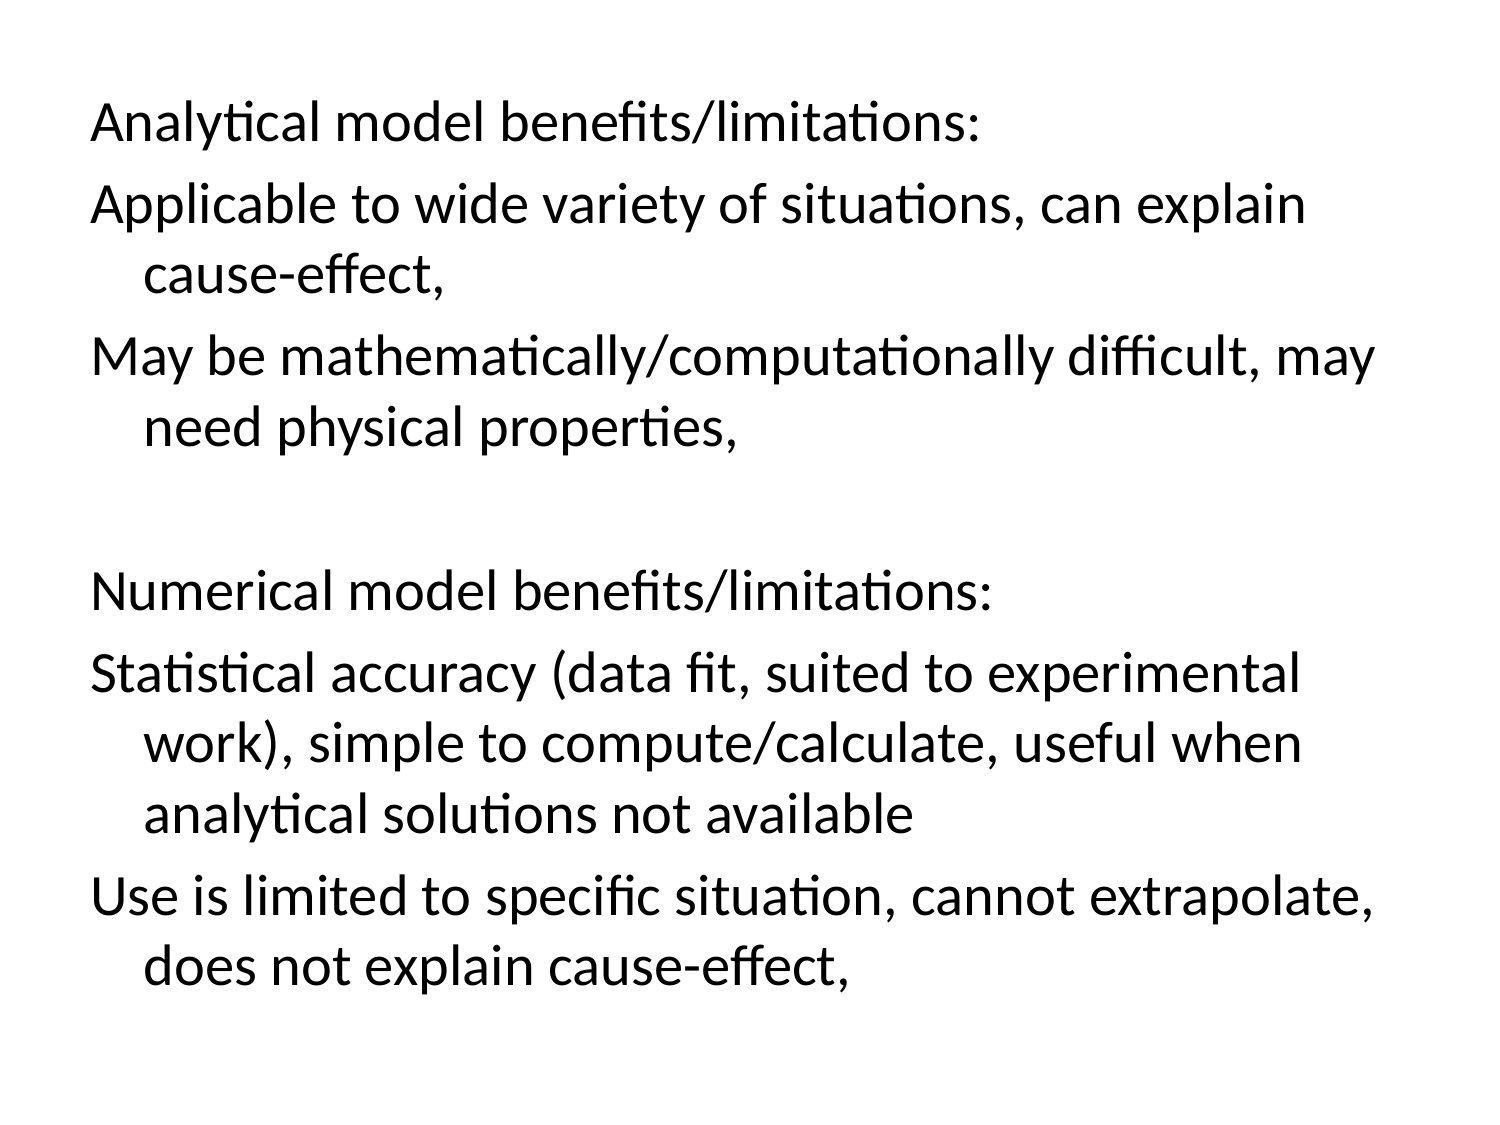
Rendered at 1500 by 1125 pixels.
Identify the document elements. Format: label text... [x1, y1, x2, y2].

list Analytical model benefits/limitations: Applicable to wide variety of situations, can explain cause-effect, May be mathematically/computationally difficult, may need physical properties, Numerical model benefits/limitations: Statistical accuracy (data fit, suited to experimental work), simple to compute/calculate, useful when analytical solutions not available Use is limited to specific situation, cannot extrapolate, does not explain cause-effect, [75, 75, 1475, 1005]
